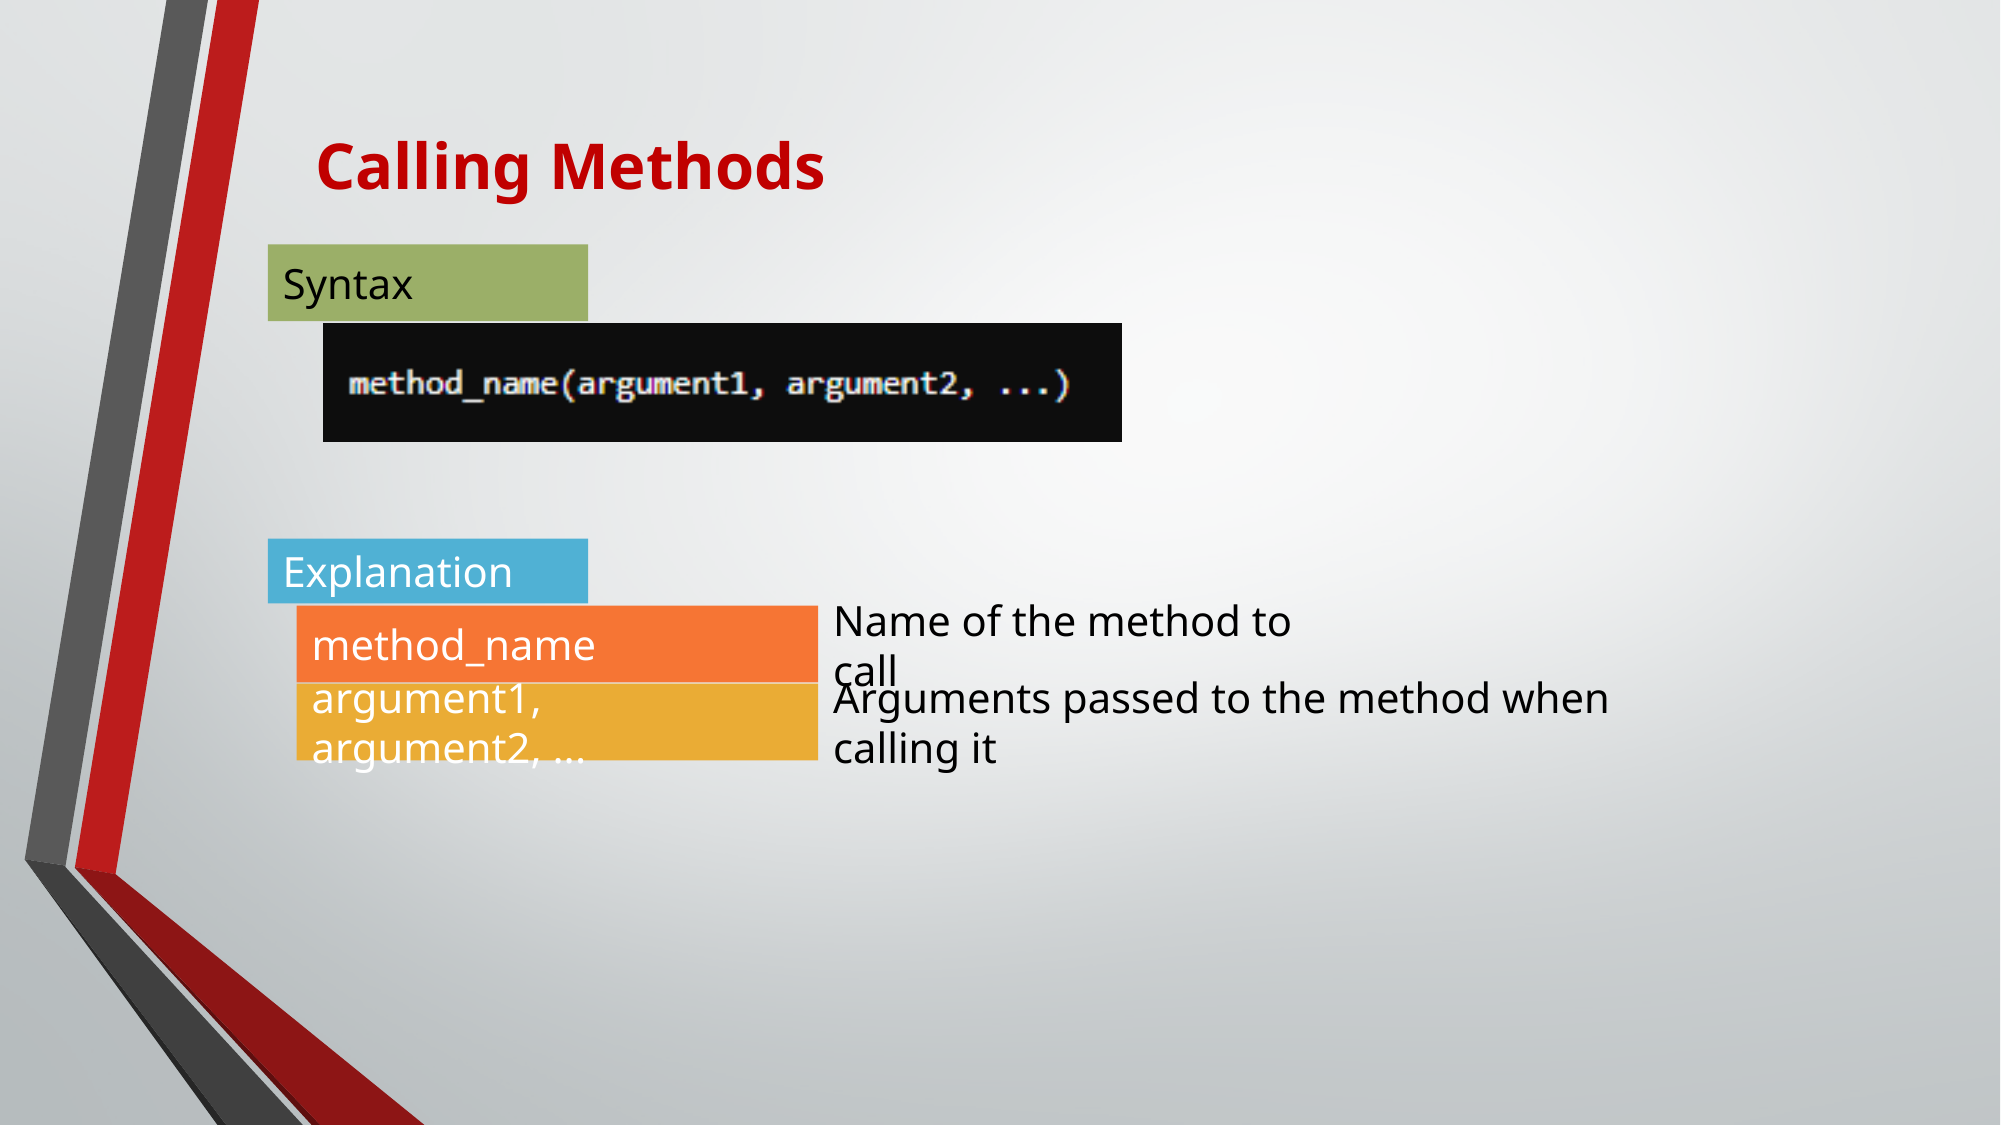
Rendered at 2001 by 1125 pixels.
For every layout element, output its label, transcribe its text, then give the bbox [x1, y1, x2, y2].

text_box argument1, argument2, ... [296, 683, 818, 761]
text_box Arguments passed to the method when calling it [818, 683, 1701, 761]
text_box Syntax [267, 244, 589, 322]
text_box method_name [296, 605, 819, 683]
title Calling Methods [282, 118, 860, 211]
text_box Name of the method to call [819, 606, 1331, 683]
picture [323, 322, 1122, 442]
text_box Explanation [267, 538, 589, 604]
